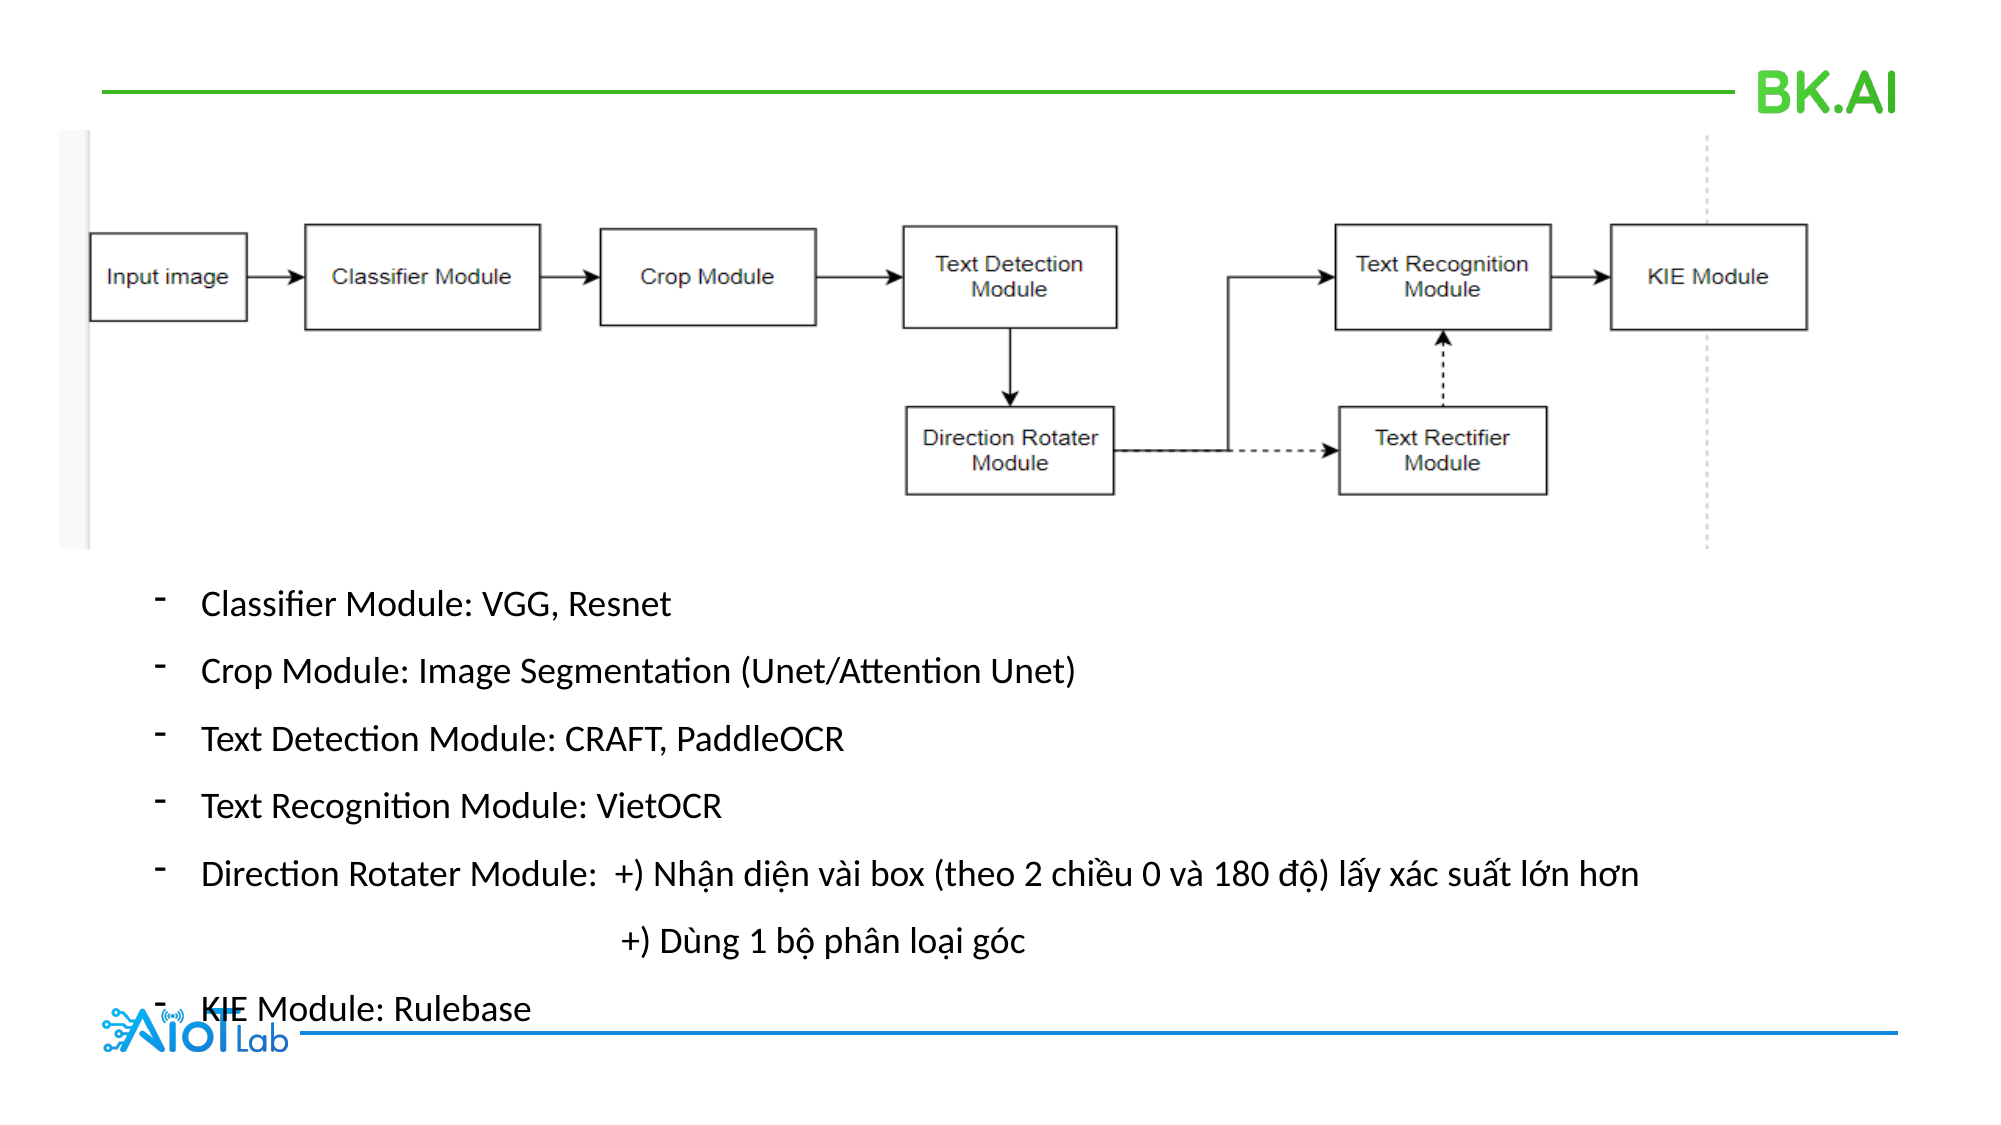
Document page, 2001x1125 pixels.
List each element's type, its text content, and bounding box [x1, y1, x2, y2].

picture [102, 1008, 132, 1026]
picture [1750, 64, 1898, 120]
text_box Classifier Module: VGG, Resnet Crop Module: Image Segmentation (Unet/Attention Unet) Text Detection Module: CRAFT, PaddleOCR Text Recognition Module: VietOCR Direction Rotater Module: +) Nhận diện vài box (theo 2 chiều 0 và 180 độ) lấy xác suất lớn hơn +) Dùng 1 bộ phân loại góc KIE Module: Rulebase [139, 549, 1746, 1037]
picture [102, 1026, 129, 1052]
picture [119, 1008, 139, 1019]
picture [59, 130, 1826, 549]
picture [127, 1028, 288, 1052]
